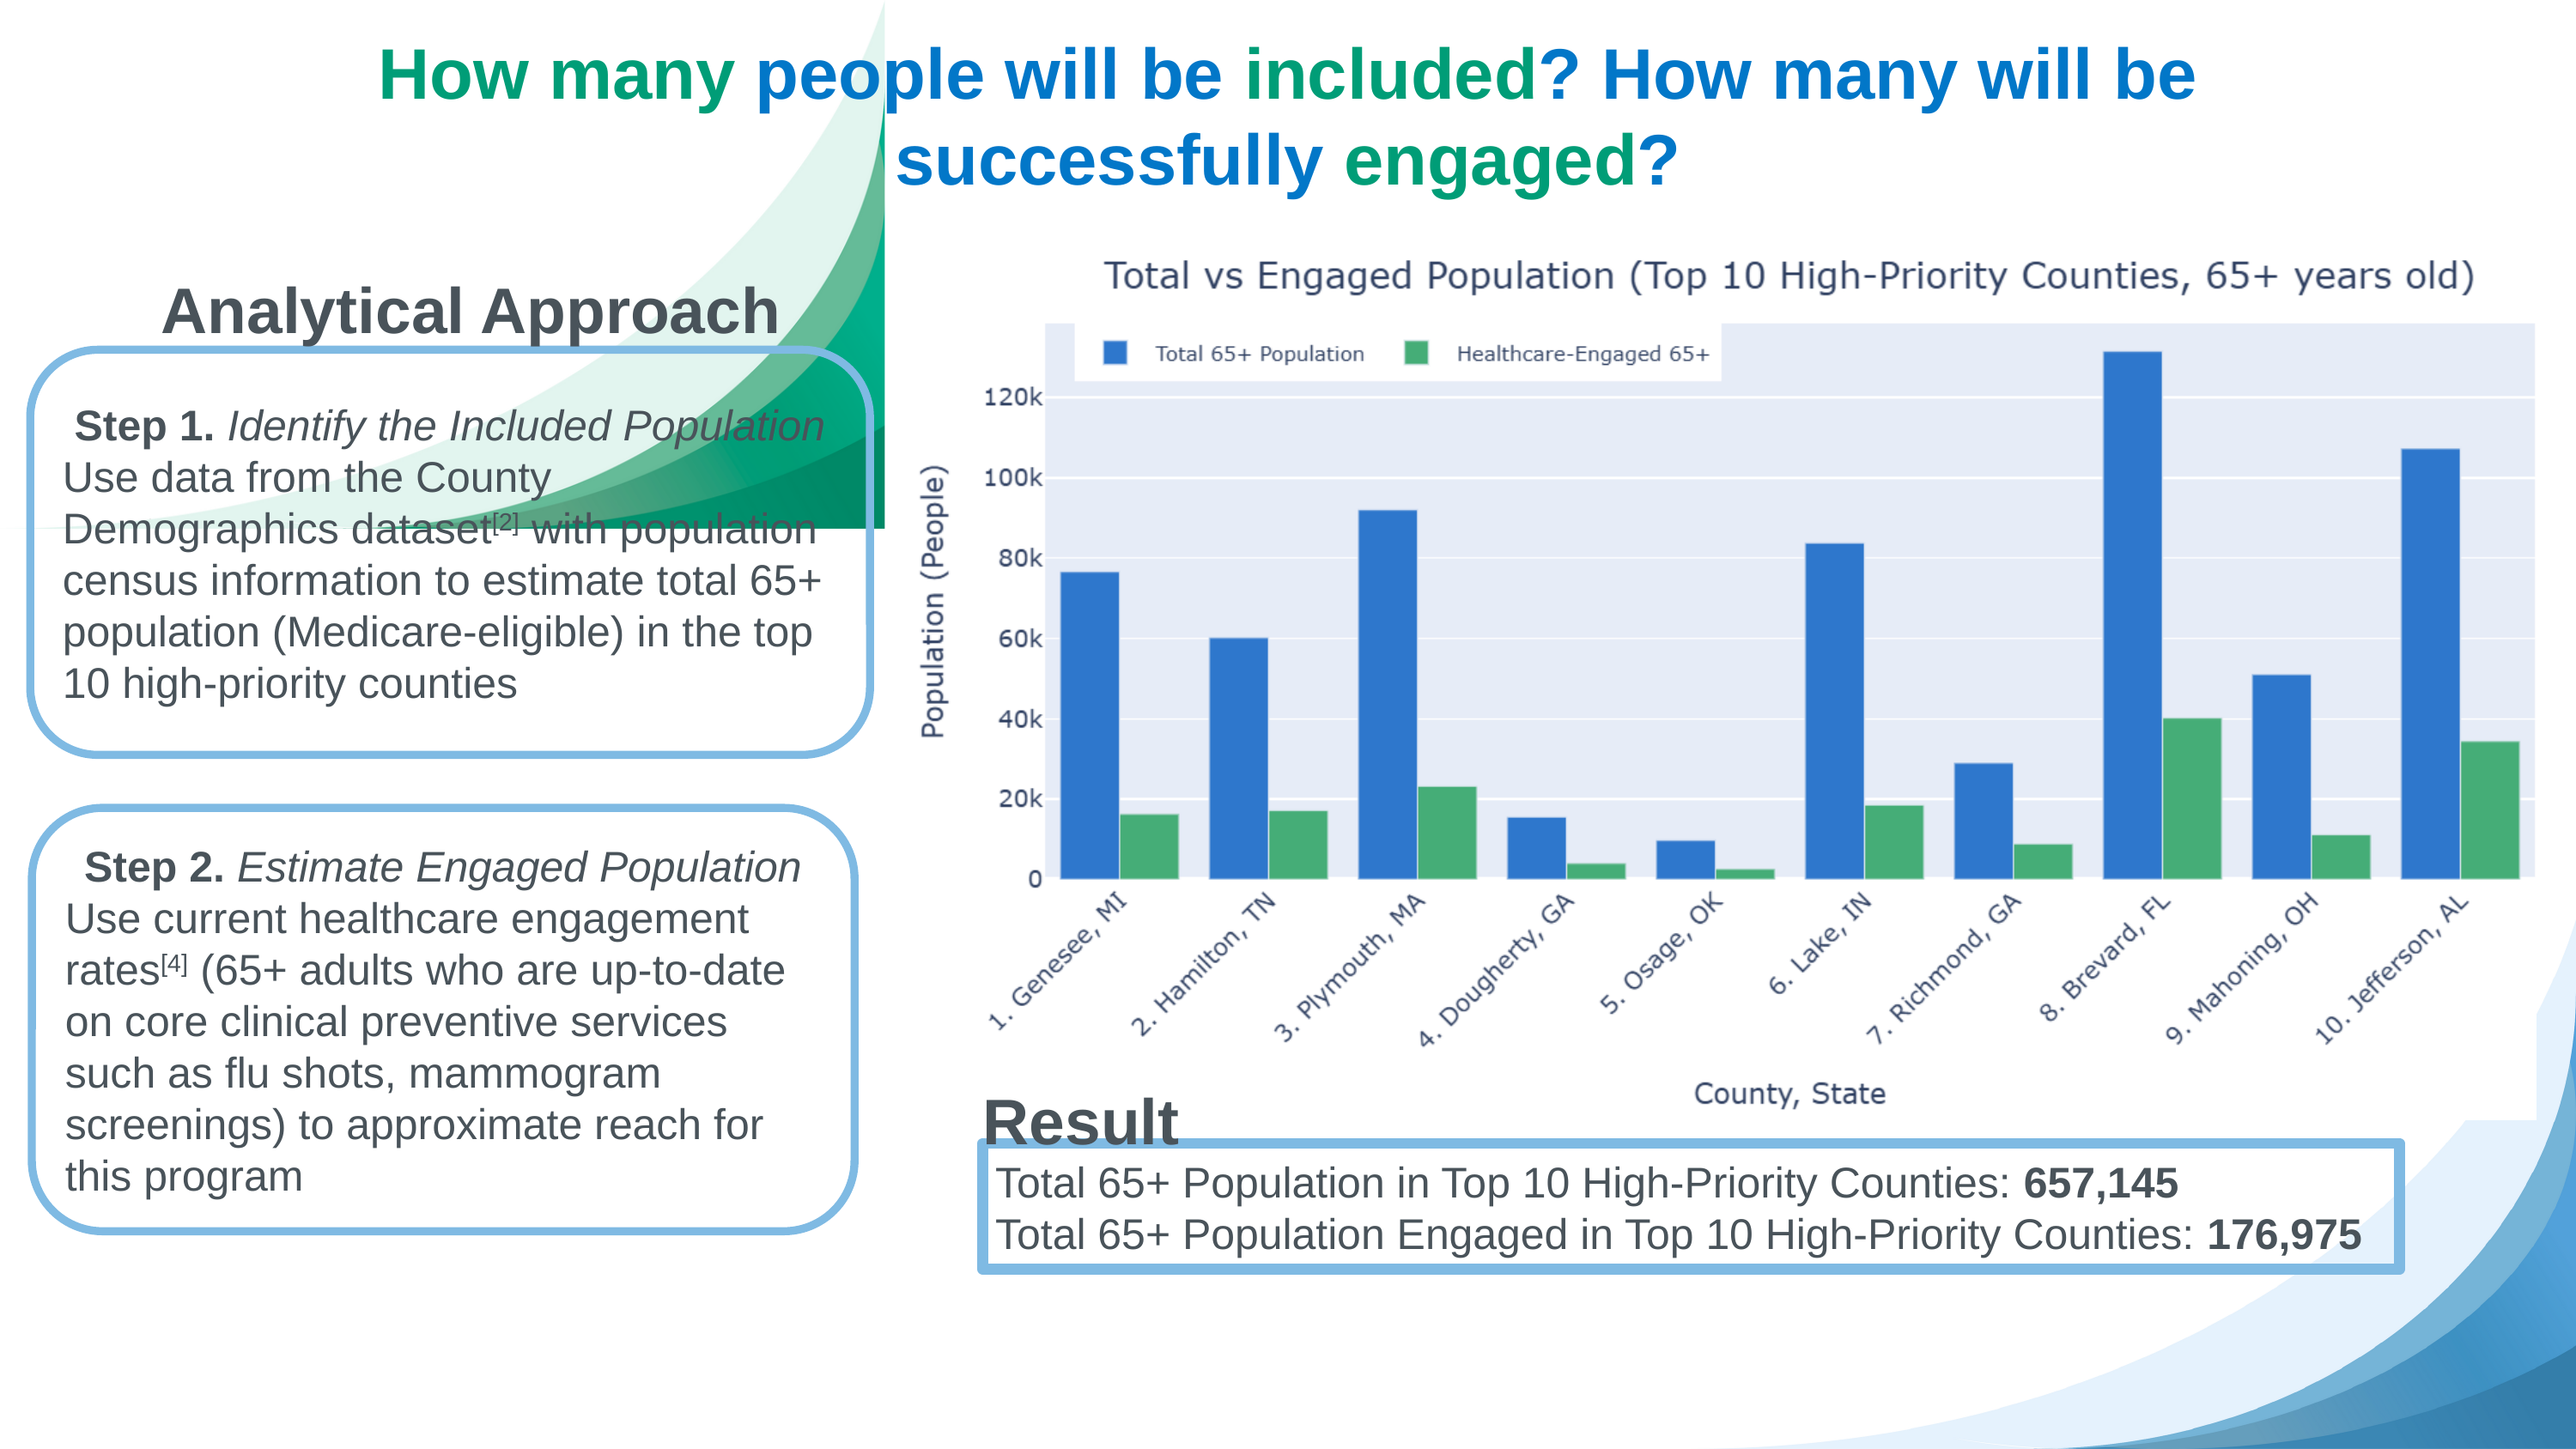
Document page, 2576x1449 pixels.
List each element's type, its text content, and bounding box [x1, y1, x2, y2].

text_box Analytical Approach [161, 216, 794, 347]
text_box Step 1. Identify the Included Population Use data from the County Demographics dataset[2] with population census information to estimate total 65+ population (Medicare-eligible) in the top 10 high-priority counties [28, 348, 872, 757]
text_box How many people will be included? How many will be successfully engaged? [246, 27, 2330, 200]
text_box [1691, 919, 2576, 1449]
picture [886, 228, 2537, 1120]
text_box Step 2. Estimate Engaged Population Use current healthcare engagement rates[4] (65+ adults who are up-to-date on core clinical preventive services such as flu shots, mammogram screenings) to approximate reach for this program [29, 806, 857, 1234]
text_box [0, 0, 885, 529]
text_box Result [982, 1126, 1201, 1157]
text_box Total 65+ Population in Top 10 High-Priority Counties: 657,145 Total 65+ Population Engaged in Top 10 High-Priority Counties: 176,975 [981, 1142, 2402, 1271]
